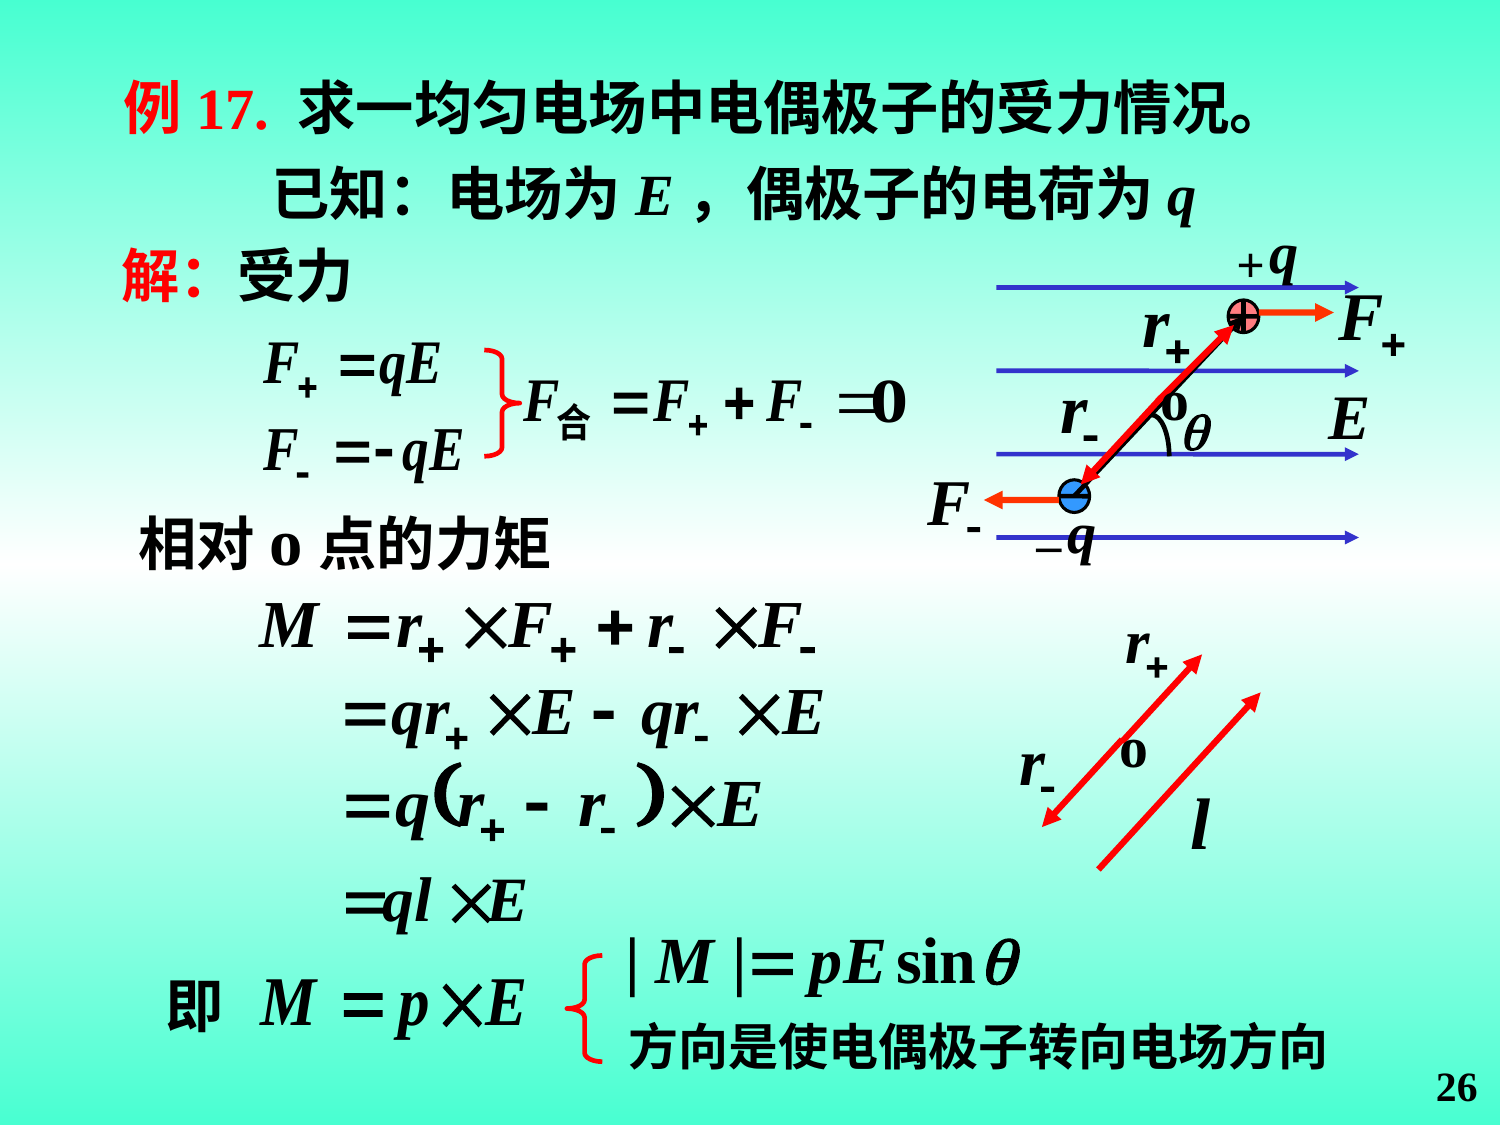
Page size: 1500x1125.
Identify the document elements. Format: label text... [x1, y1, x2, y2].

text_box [1221, 207, 1314, 301]
text_box 方向是使电偶极子转向电场方向 [614, 1007, 1477, 1083]
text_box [1186, 780, 1229, 857]
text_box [519, 361, 824, 446]
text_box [1118, 287, 1360, 538]
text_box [1015, 609, 1203, 828]
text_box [259, 323, 451, 404]
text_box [1056, 373, 1116, 457]
text_box （E为q所在点的场强） [455, 348, 990, 352]
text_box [253, 958, 536, 1049]
text_box 例17. 求一均匀电场中电偶极子的受力情况。 [109, 63, 1495, 149]
text_box 即 [123, 961, 249, 1047]
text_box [1180, 408, 1217, 456]
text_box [336, 860, 538, 941]
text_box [1138, 287, 1197, 371]
text_box [542, 1011, 583, 1015]
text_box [1021, 487, 1113, 581]
text_box 已知：电场为E，偶极子的电荷为q [256, 150, 1329, 235]
text_box P点的合场强 [1103, 857, 1500, 866]
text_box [625, 919, 1028, 1005]
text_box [252, 582, 834, 669]
text_box 相对o点的力矩 [123, 491, 758, 586]
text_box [259, 405, 472, 494]
text_box [484, 350, 514, 457]
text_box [1322, 378, 1380, 445]
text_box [1058, 299, 1260, 513]
text_box 26 [1421, 1052, 1493, 1118]
text_box 解：受力 [106, 231, 581, 317]
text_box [826, 373, 912, 444]
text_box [922, 462, 997, 547]
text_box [0, 1059, 614, 1063]
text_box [996, 287, 1136, 538]
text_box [1333, 274, 1412, 363]
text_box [335, 760, 774, 848]
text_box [335, 669, 833, 756]
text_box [1014, 836, 1127, 848]
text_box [1158, 386, 1193, 427]
text_box [1206, 692, 1261, 753]
text_box [566, 955, 603, 1062]
